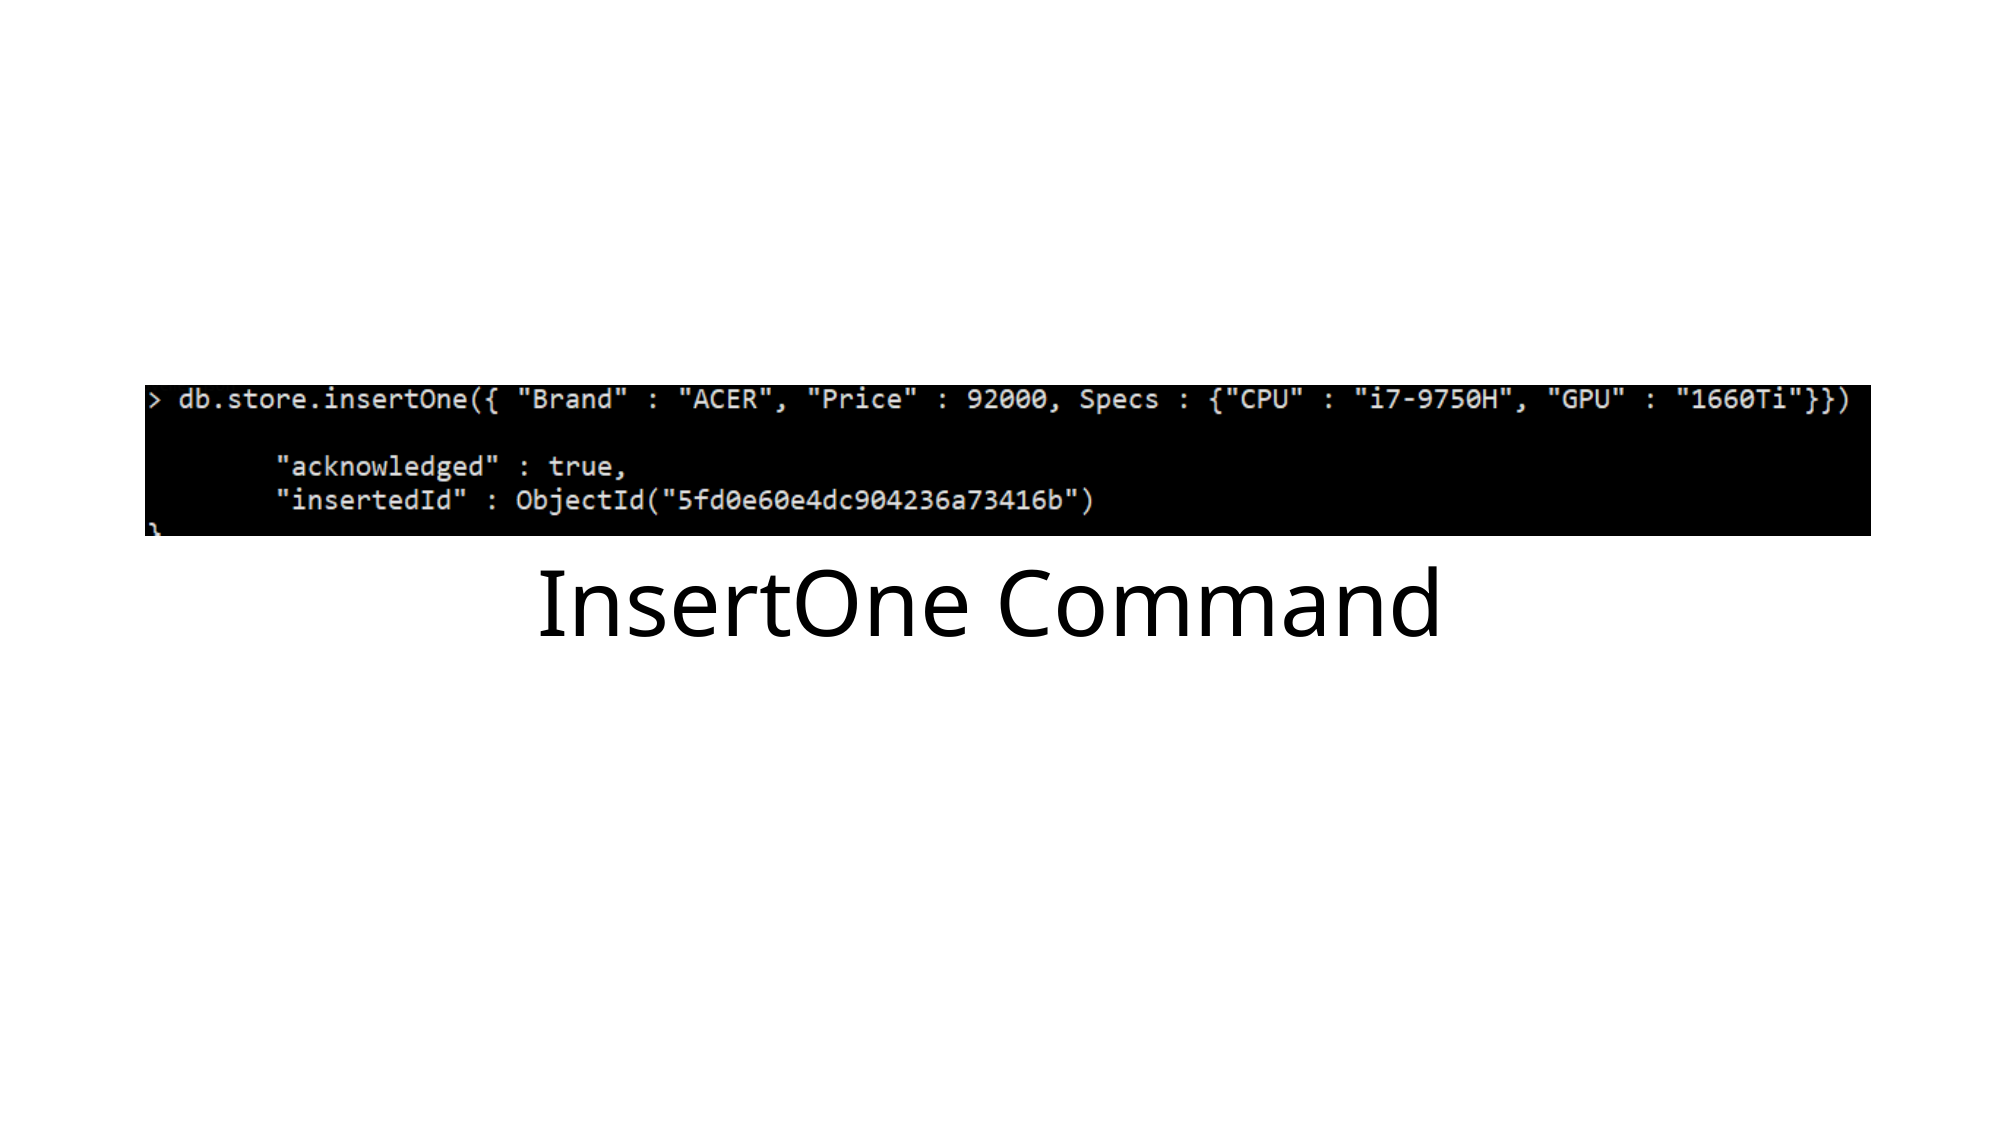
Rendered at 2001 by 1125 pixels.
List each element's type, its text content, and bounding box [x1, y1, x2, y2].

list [145, 385, 1871, 536]
title InsertOne Command [129, 497, 1855, 716]
